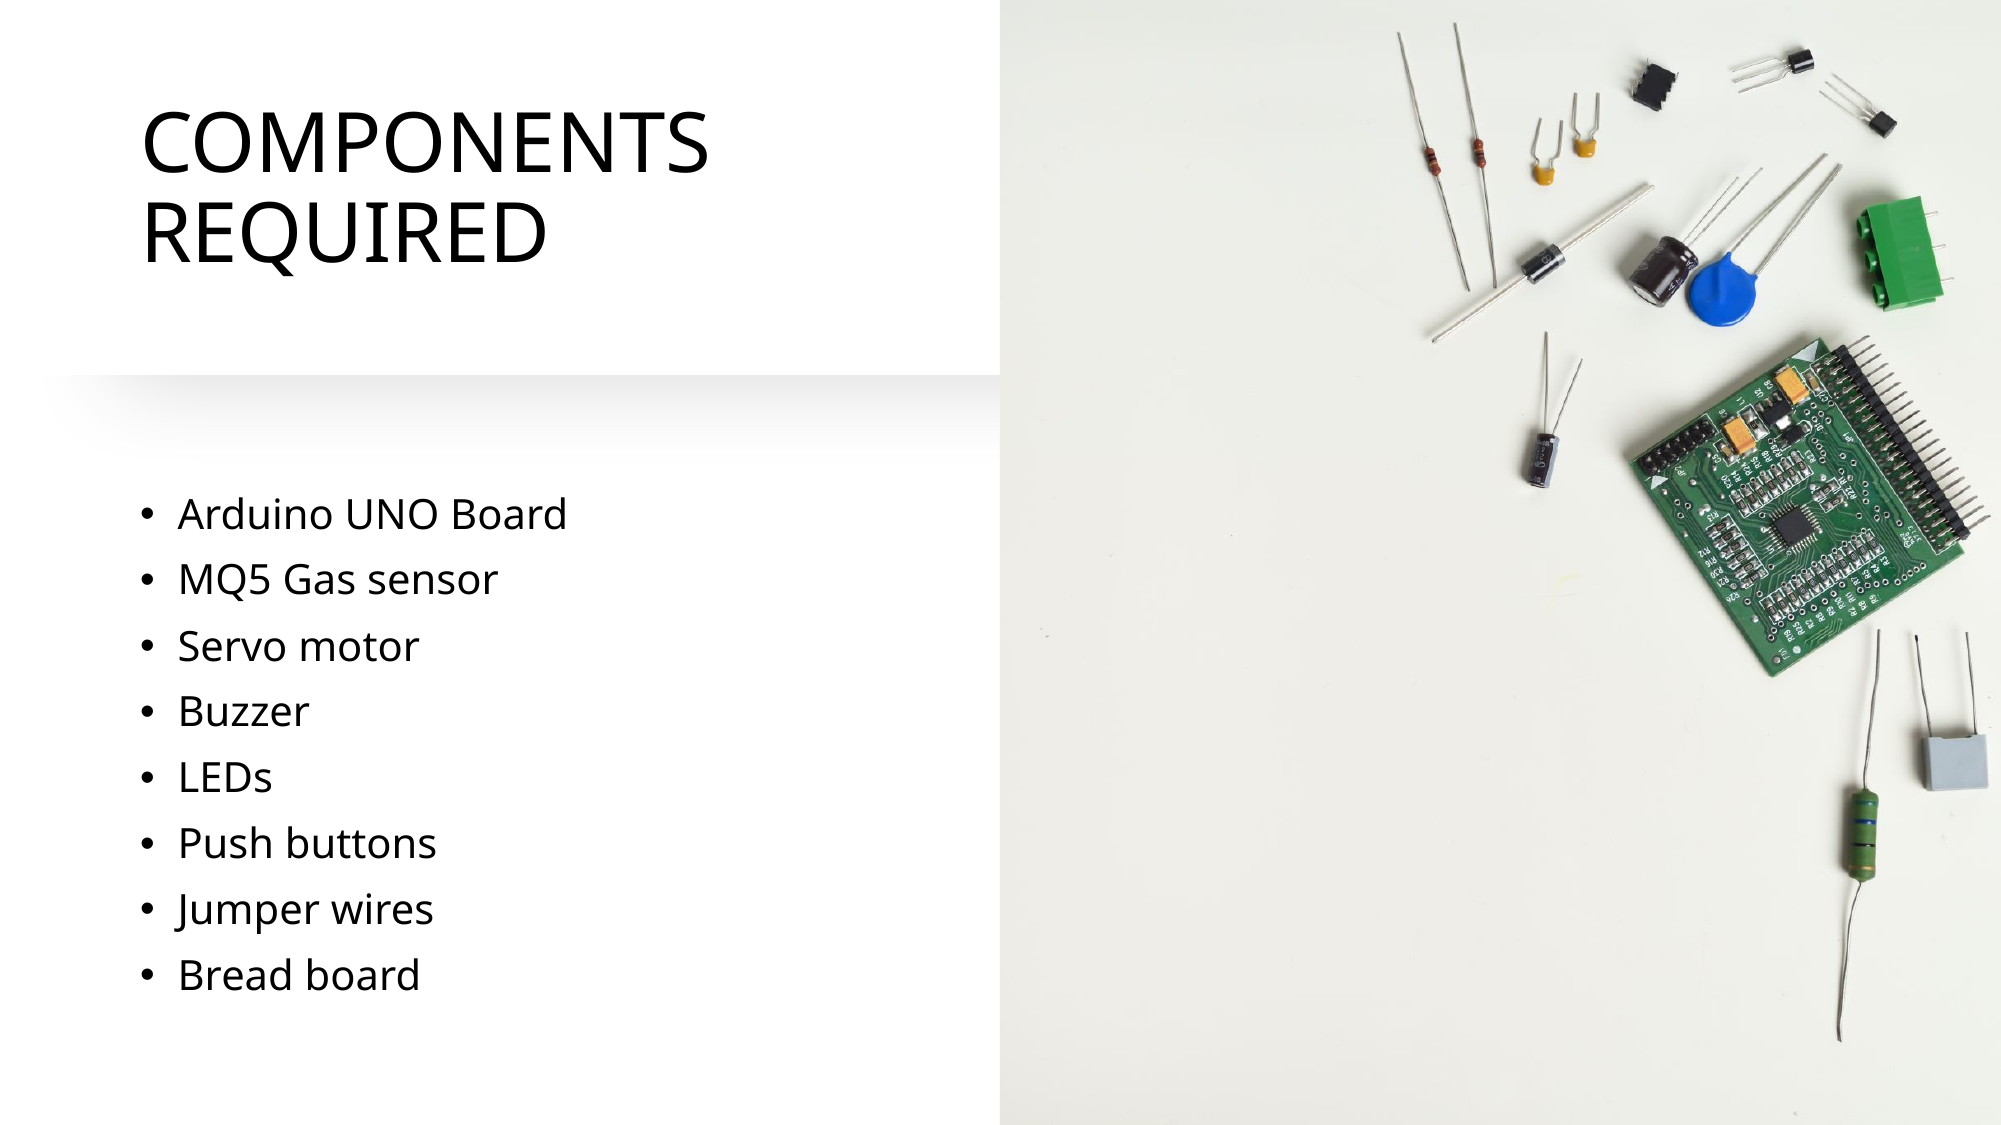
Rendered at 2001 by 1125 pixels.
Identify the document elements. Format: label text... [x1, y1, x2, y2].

text_box [0, 376, 999, 1125]
picture [999, 0, 2001, 1125]
text_box [0, 0, 999, 376]
title COMPONENTS REQUIRED [124, 57, 888, 324]
list Arduino UNO Board MQ5 Gas sensor Servo motor Buzzer LEDs Push buttons Jumper wires Bread board [124, 450, 888, 1043]
